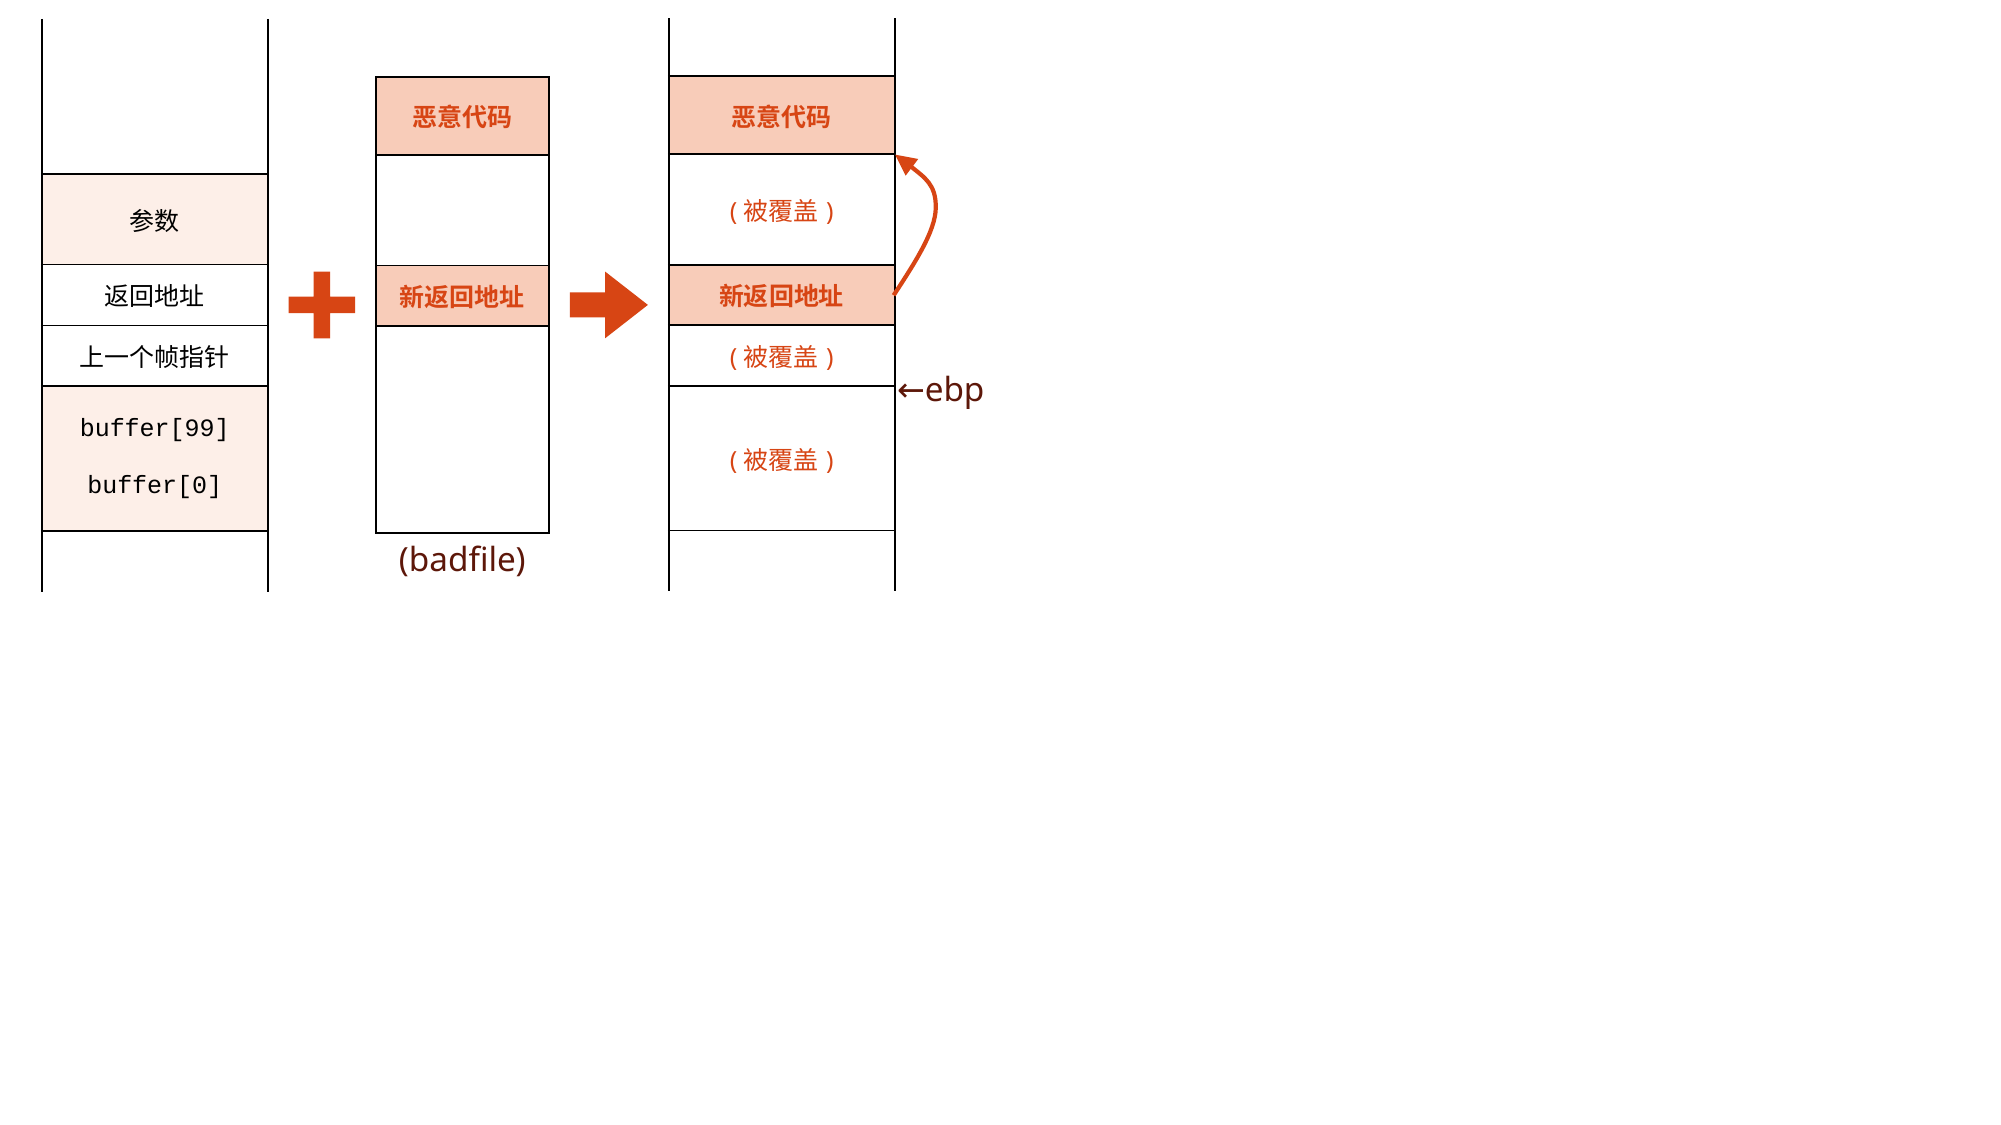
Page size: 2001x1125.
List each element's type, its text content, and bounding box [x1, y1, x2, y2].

text_box [892, 154, 937, 296]
table_cell [670, 531, 894, 591]
table_cell (被覆盖) [670, 326, 894, 385]
table_cell [377, 327, 548, 530]
text_box ←ebp [882, 360, 1015, 416]
table_cell (被覆盖) [670, 155, 894, 264]
table_header [670, 18, 894, 75]
table_cell 新返回地址 [670, 266, 894, 324]
text_box [568, 269, 650, 341]
table_cell 恶意代码 [670, 77, 894, 153]
table_cell 新返回地址 [377, 266, 548, 325]
text_box [288, 271, 356, 339]
table_cell (被覆盖) [670, 387, 894, 530]
text_box (badfile) [341, 530, 584, 586]
table_header 恶意代码 [377, 78, 548, 154]
table_cell [377, 156, 548, 265]
